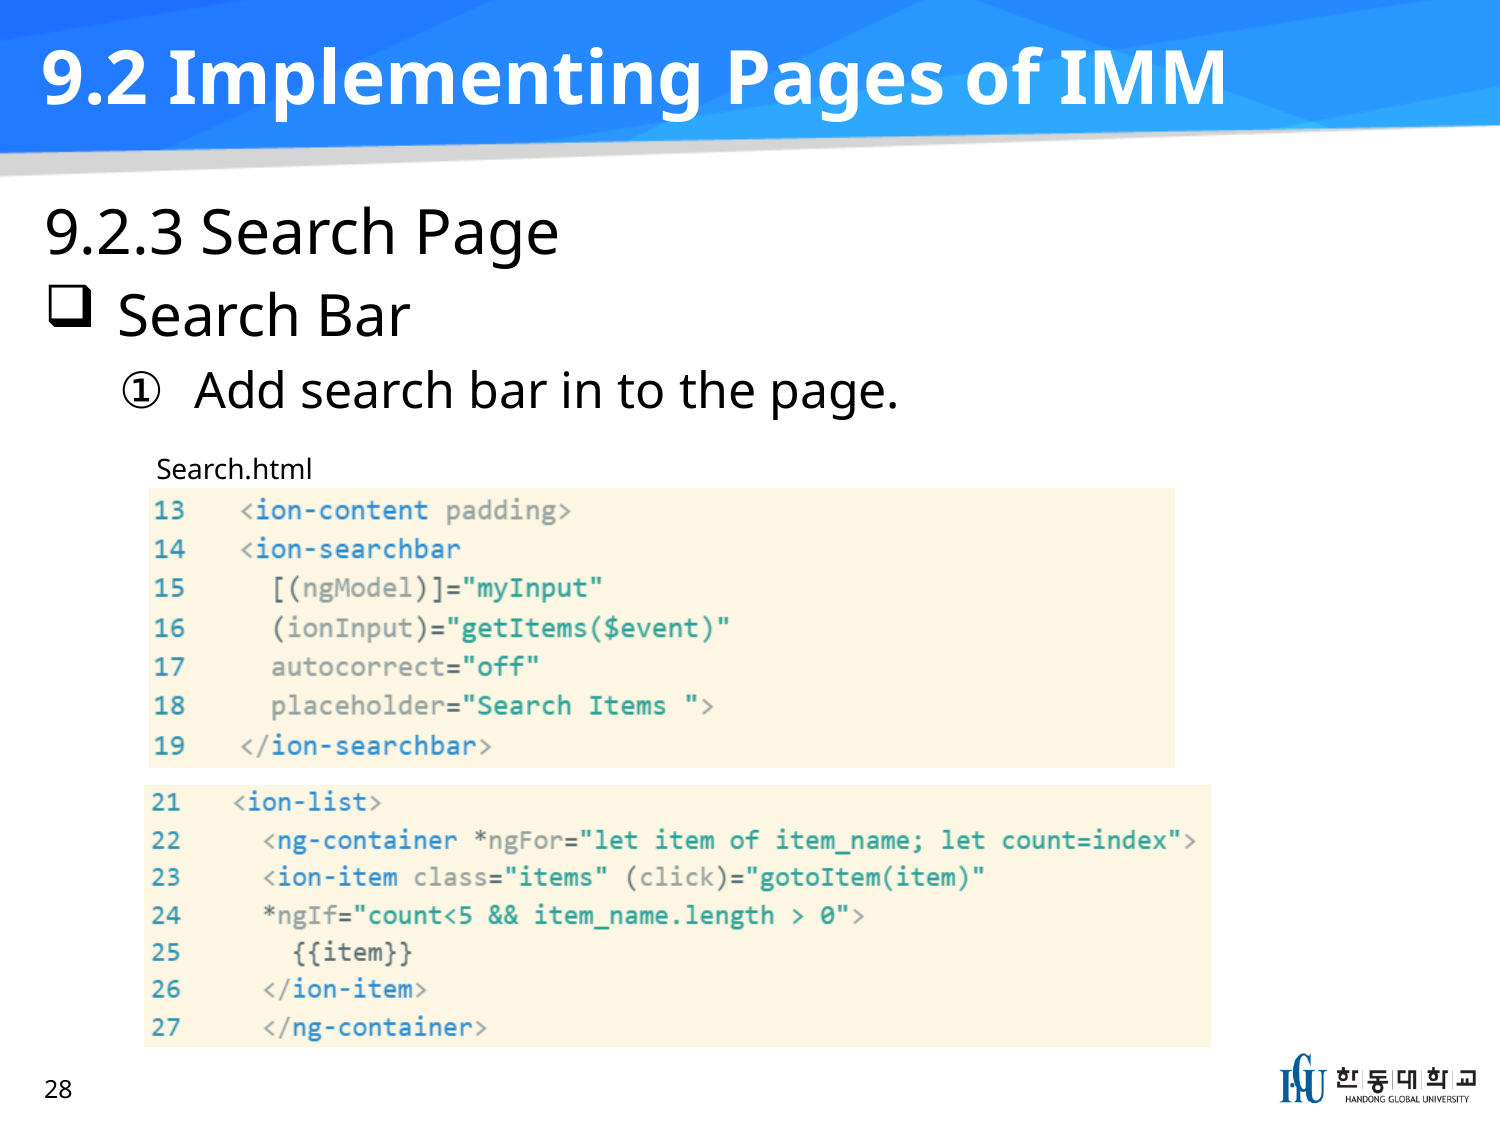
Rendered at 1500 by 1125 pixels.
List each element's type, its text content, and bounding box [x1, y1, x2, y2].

title 9.2 Implementing Pages of IMM [41, 2, 1471, 147]
slide_number 28 [29, 1066, 148, 1106]
text_box Search.html [141, 444, 328, 493]
list 9.2.3 Search Page Search Bar Add search bar in to the page. [29, 184, 1436, 1033]
picture [0, 0, 1500, 1125]
